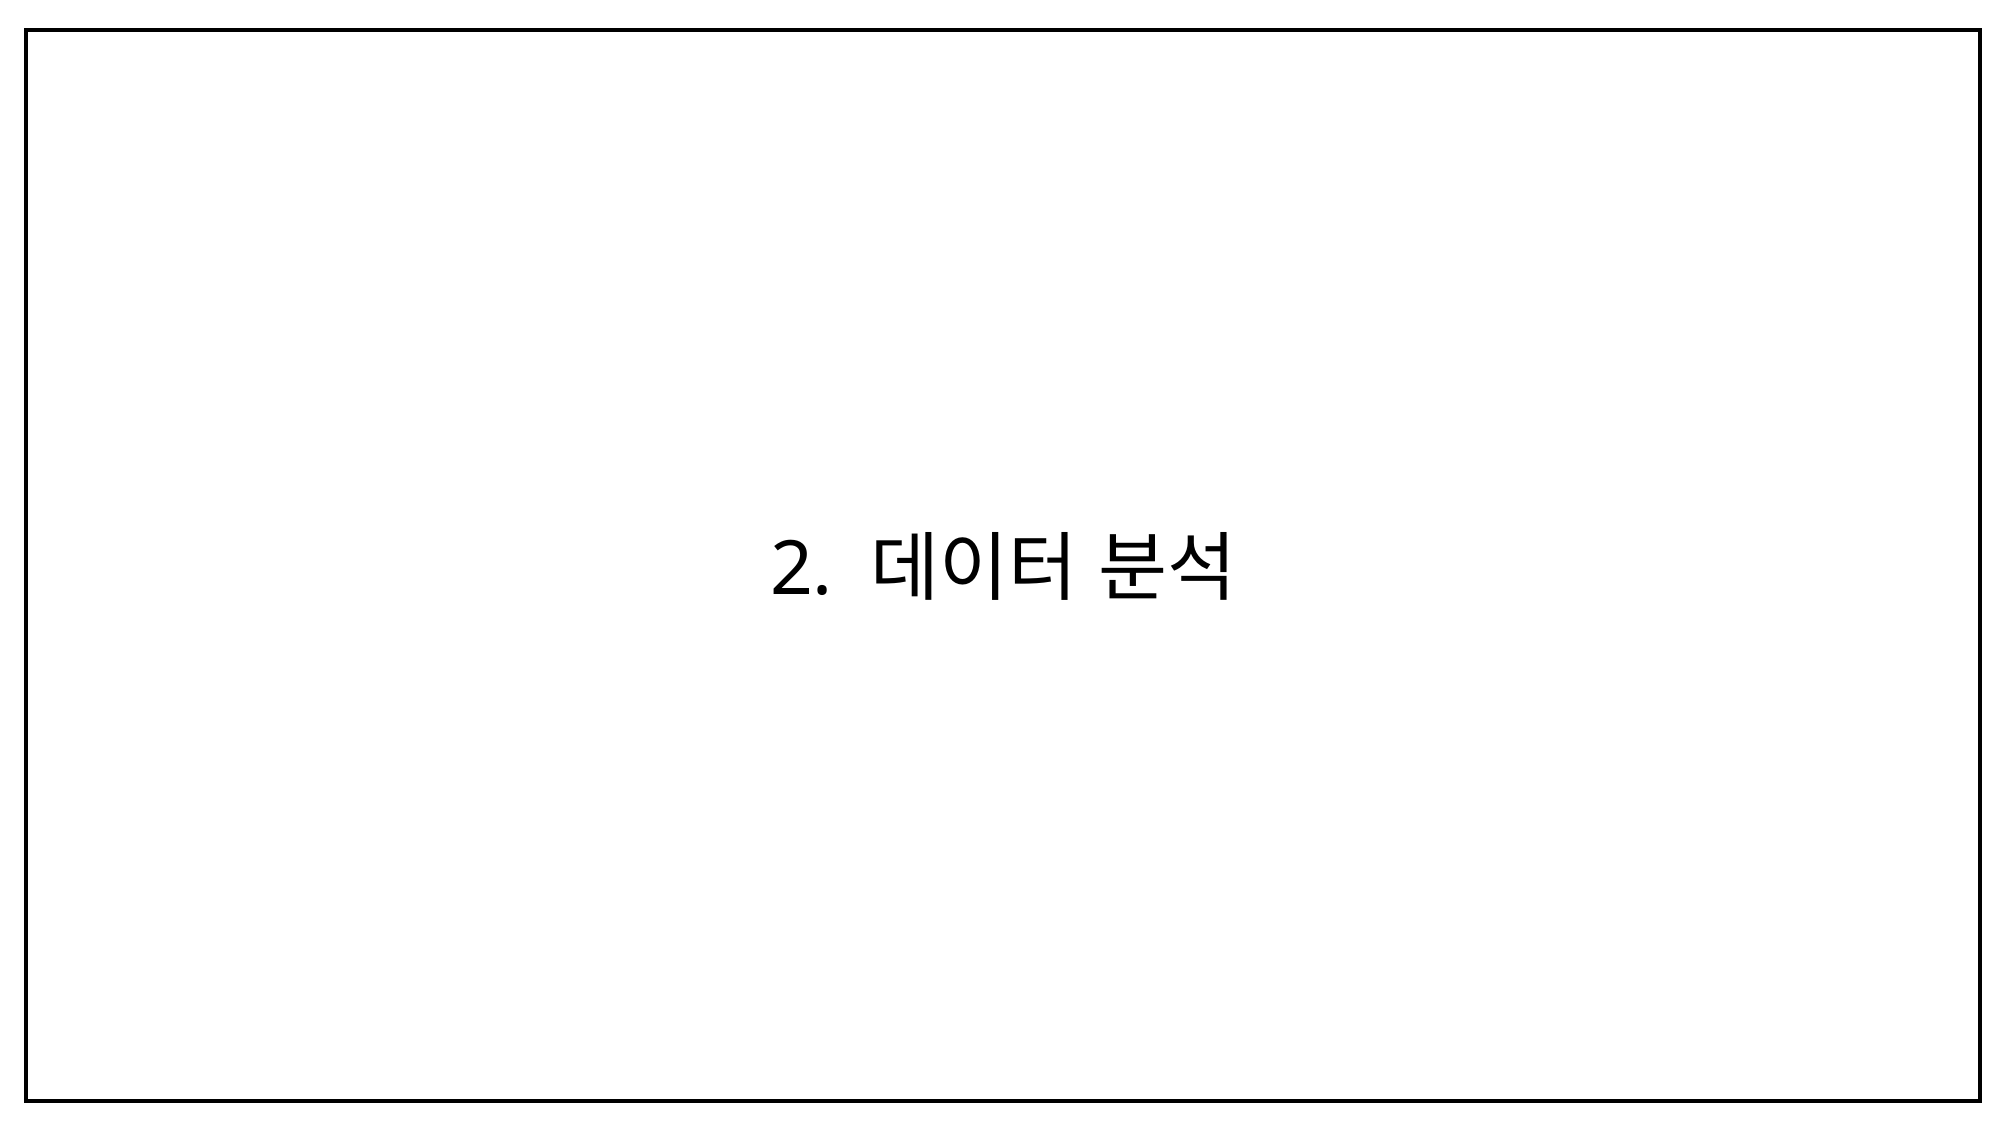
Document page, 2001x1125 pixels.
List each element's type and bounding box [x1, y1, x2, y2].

text_box [26, 29, 1981, 1101]
